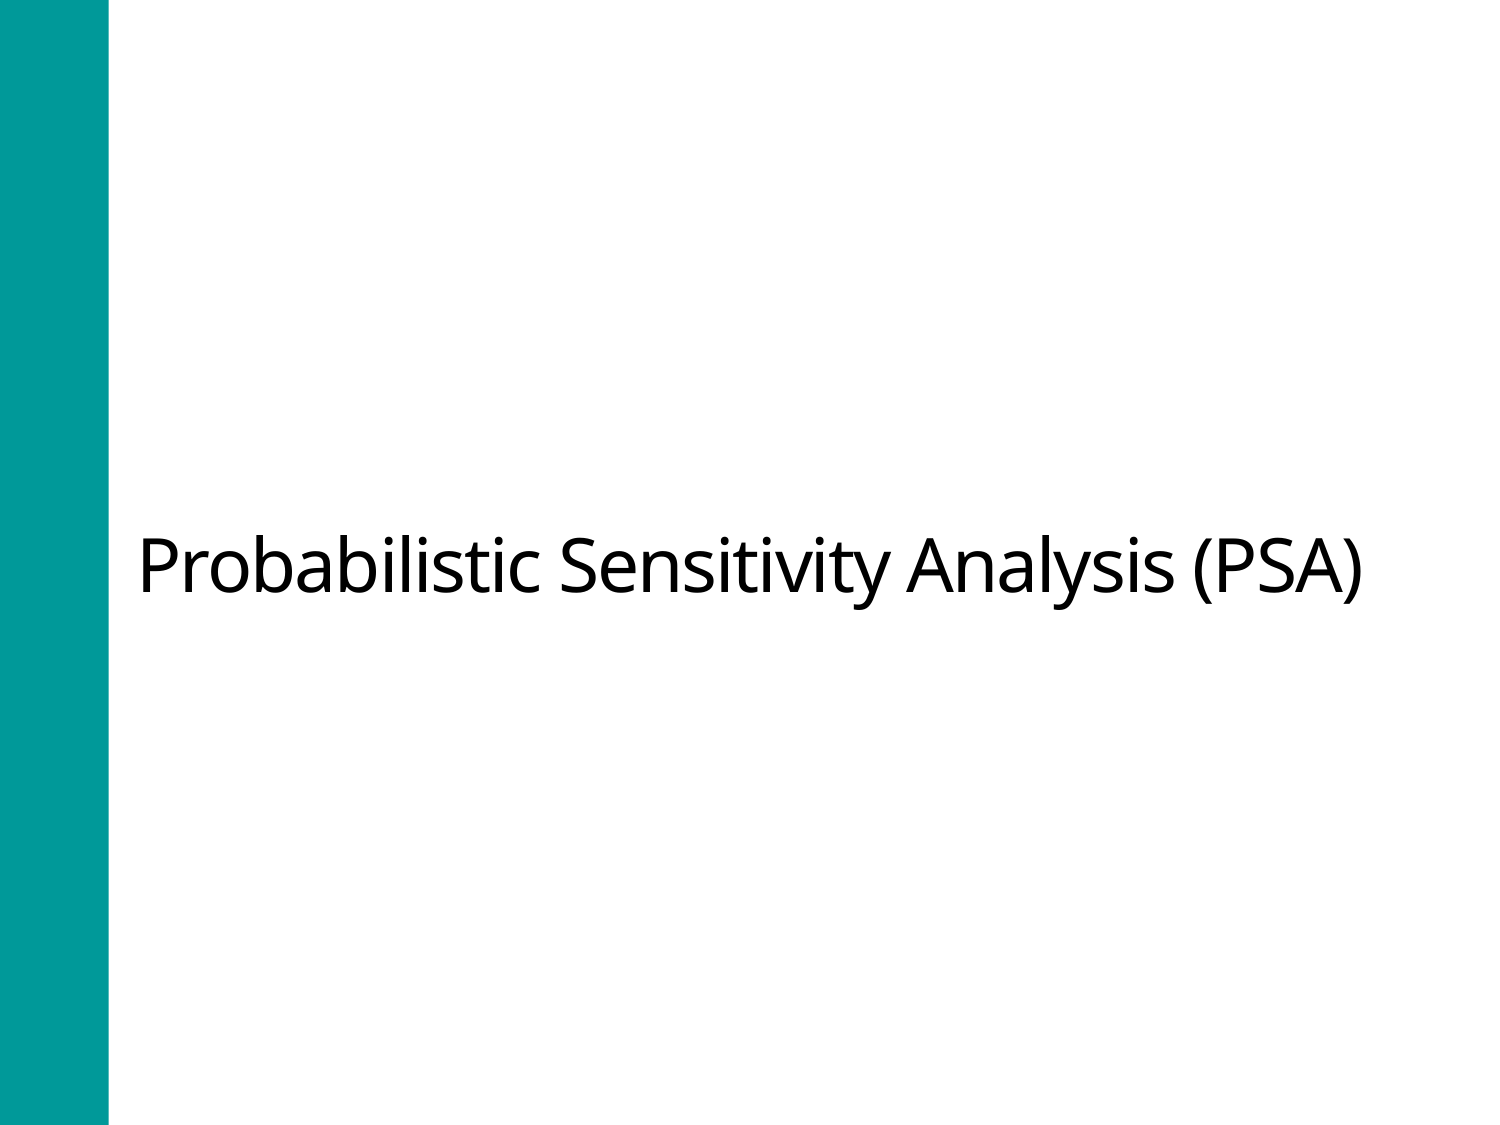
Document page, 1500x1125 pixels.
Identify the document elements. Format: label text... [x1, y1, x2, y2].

title Probabilistic Sensitivity Analysis (PSA) [106, 468, 1395, 657]
